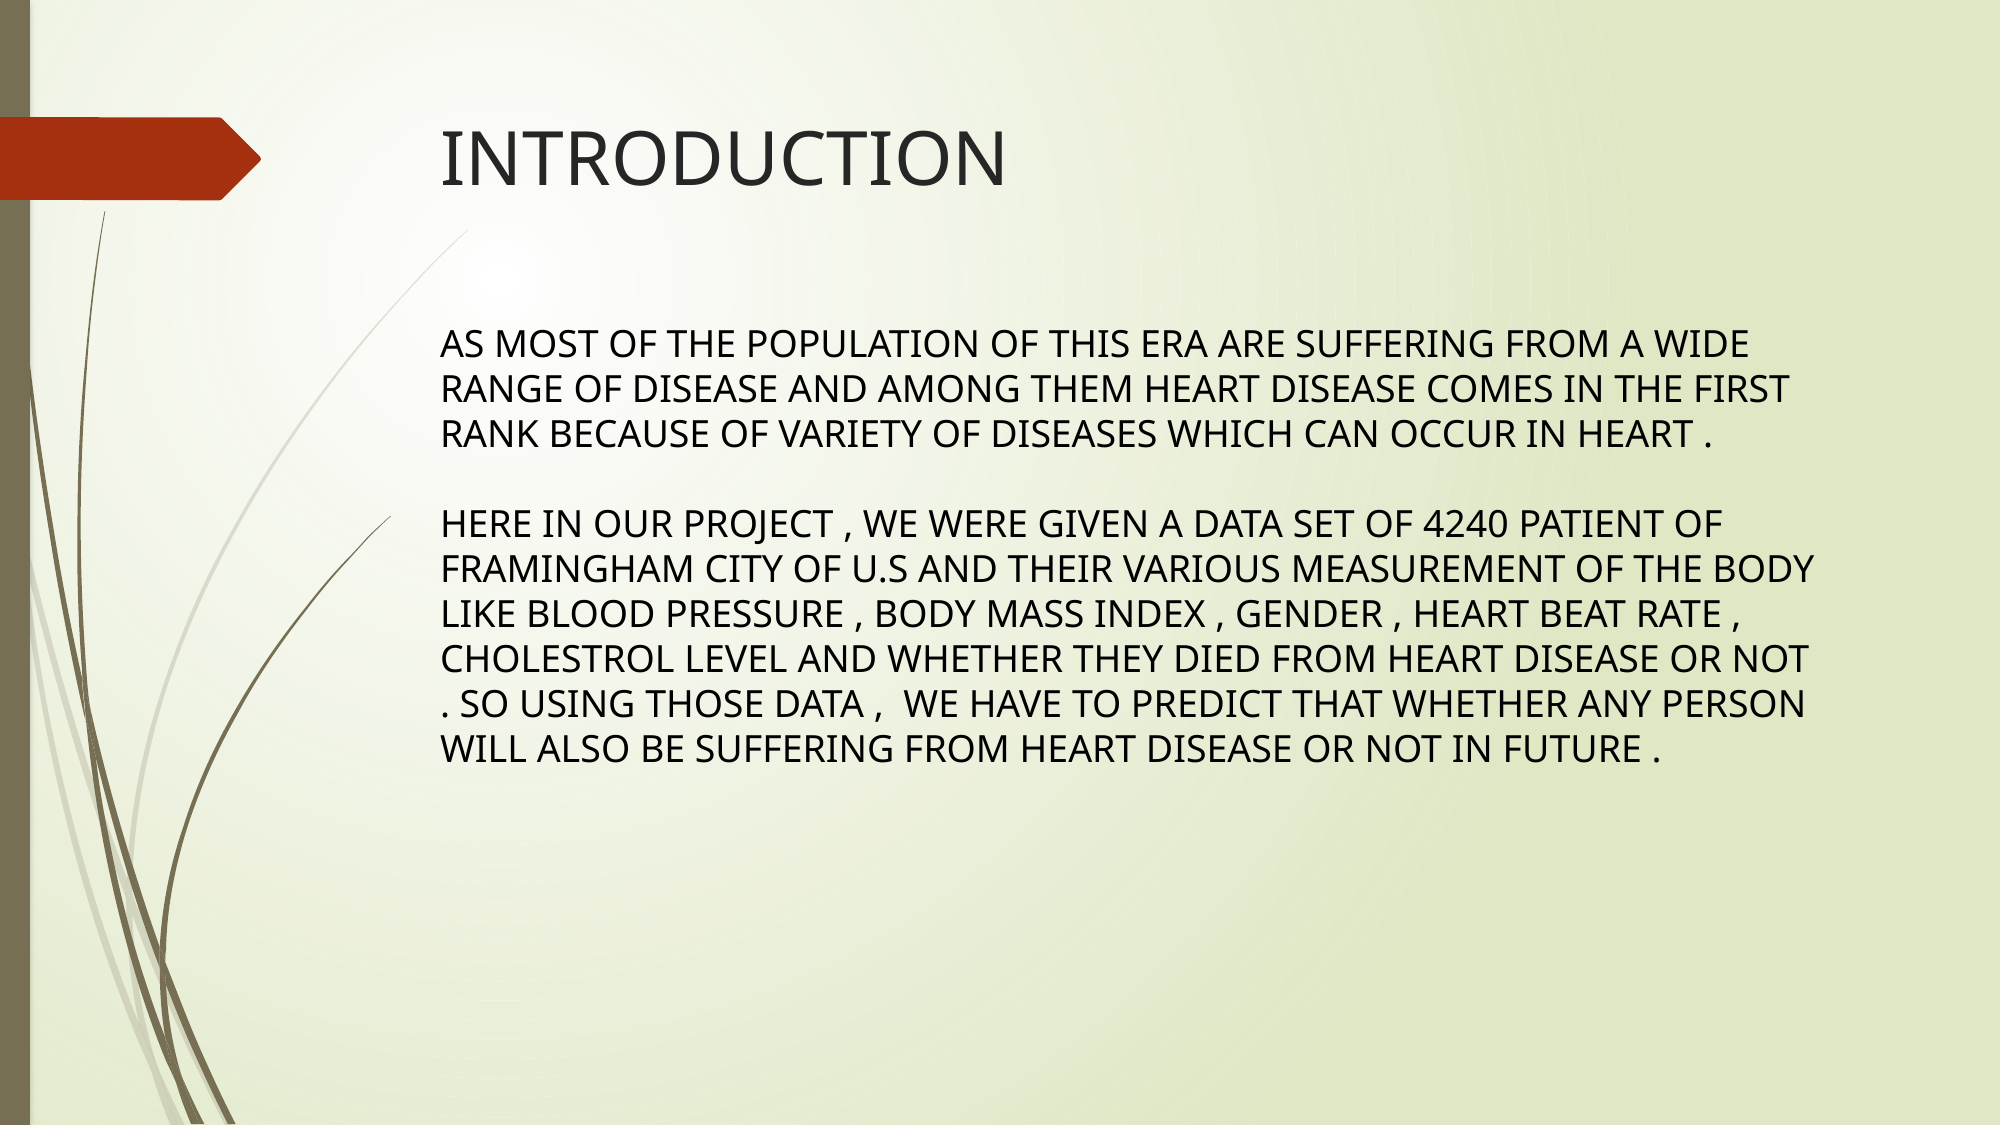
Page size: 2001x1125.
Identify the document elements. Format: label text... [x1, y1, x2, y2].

title INTRODUCTION [425, 102, 1888, 313]
text_box AS MOST OF THE POPULATION OF THIS ERA ARE SUFFERING FROM A WIDE RANGE OF DISEASE AND AMONG THEM HEART DISEASE COMES IN THE FIRST RANK BECAUSE OF VARIETY OF DISEASES WHICH CAN OCCUR IN HEART . HERE IN OUR PROJECT , WE WERE GIVEN A DATA SET OF 4240 PATIENT OF FRAMINGHAM CITY OF U.S AND THEIR VARIOUS MEASUREMENT OF THE BODY LIKE BLOOD PRESSURE , BODY MASS INDEX , GENDER , HEART BEAT RATE , CHOLESTROL LEVEL AND WHETHER THEY DIED FROM HEART DISEASE OR NOT . SO USING THOSE DATA , WE HAVE TO PREDICT THAT WHETHER ANY PERSON WILL ALSO BE SUFFERING FROM HEART DISEASE OR NOT IN FUTURE . [425, 312, 1834, 778]
